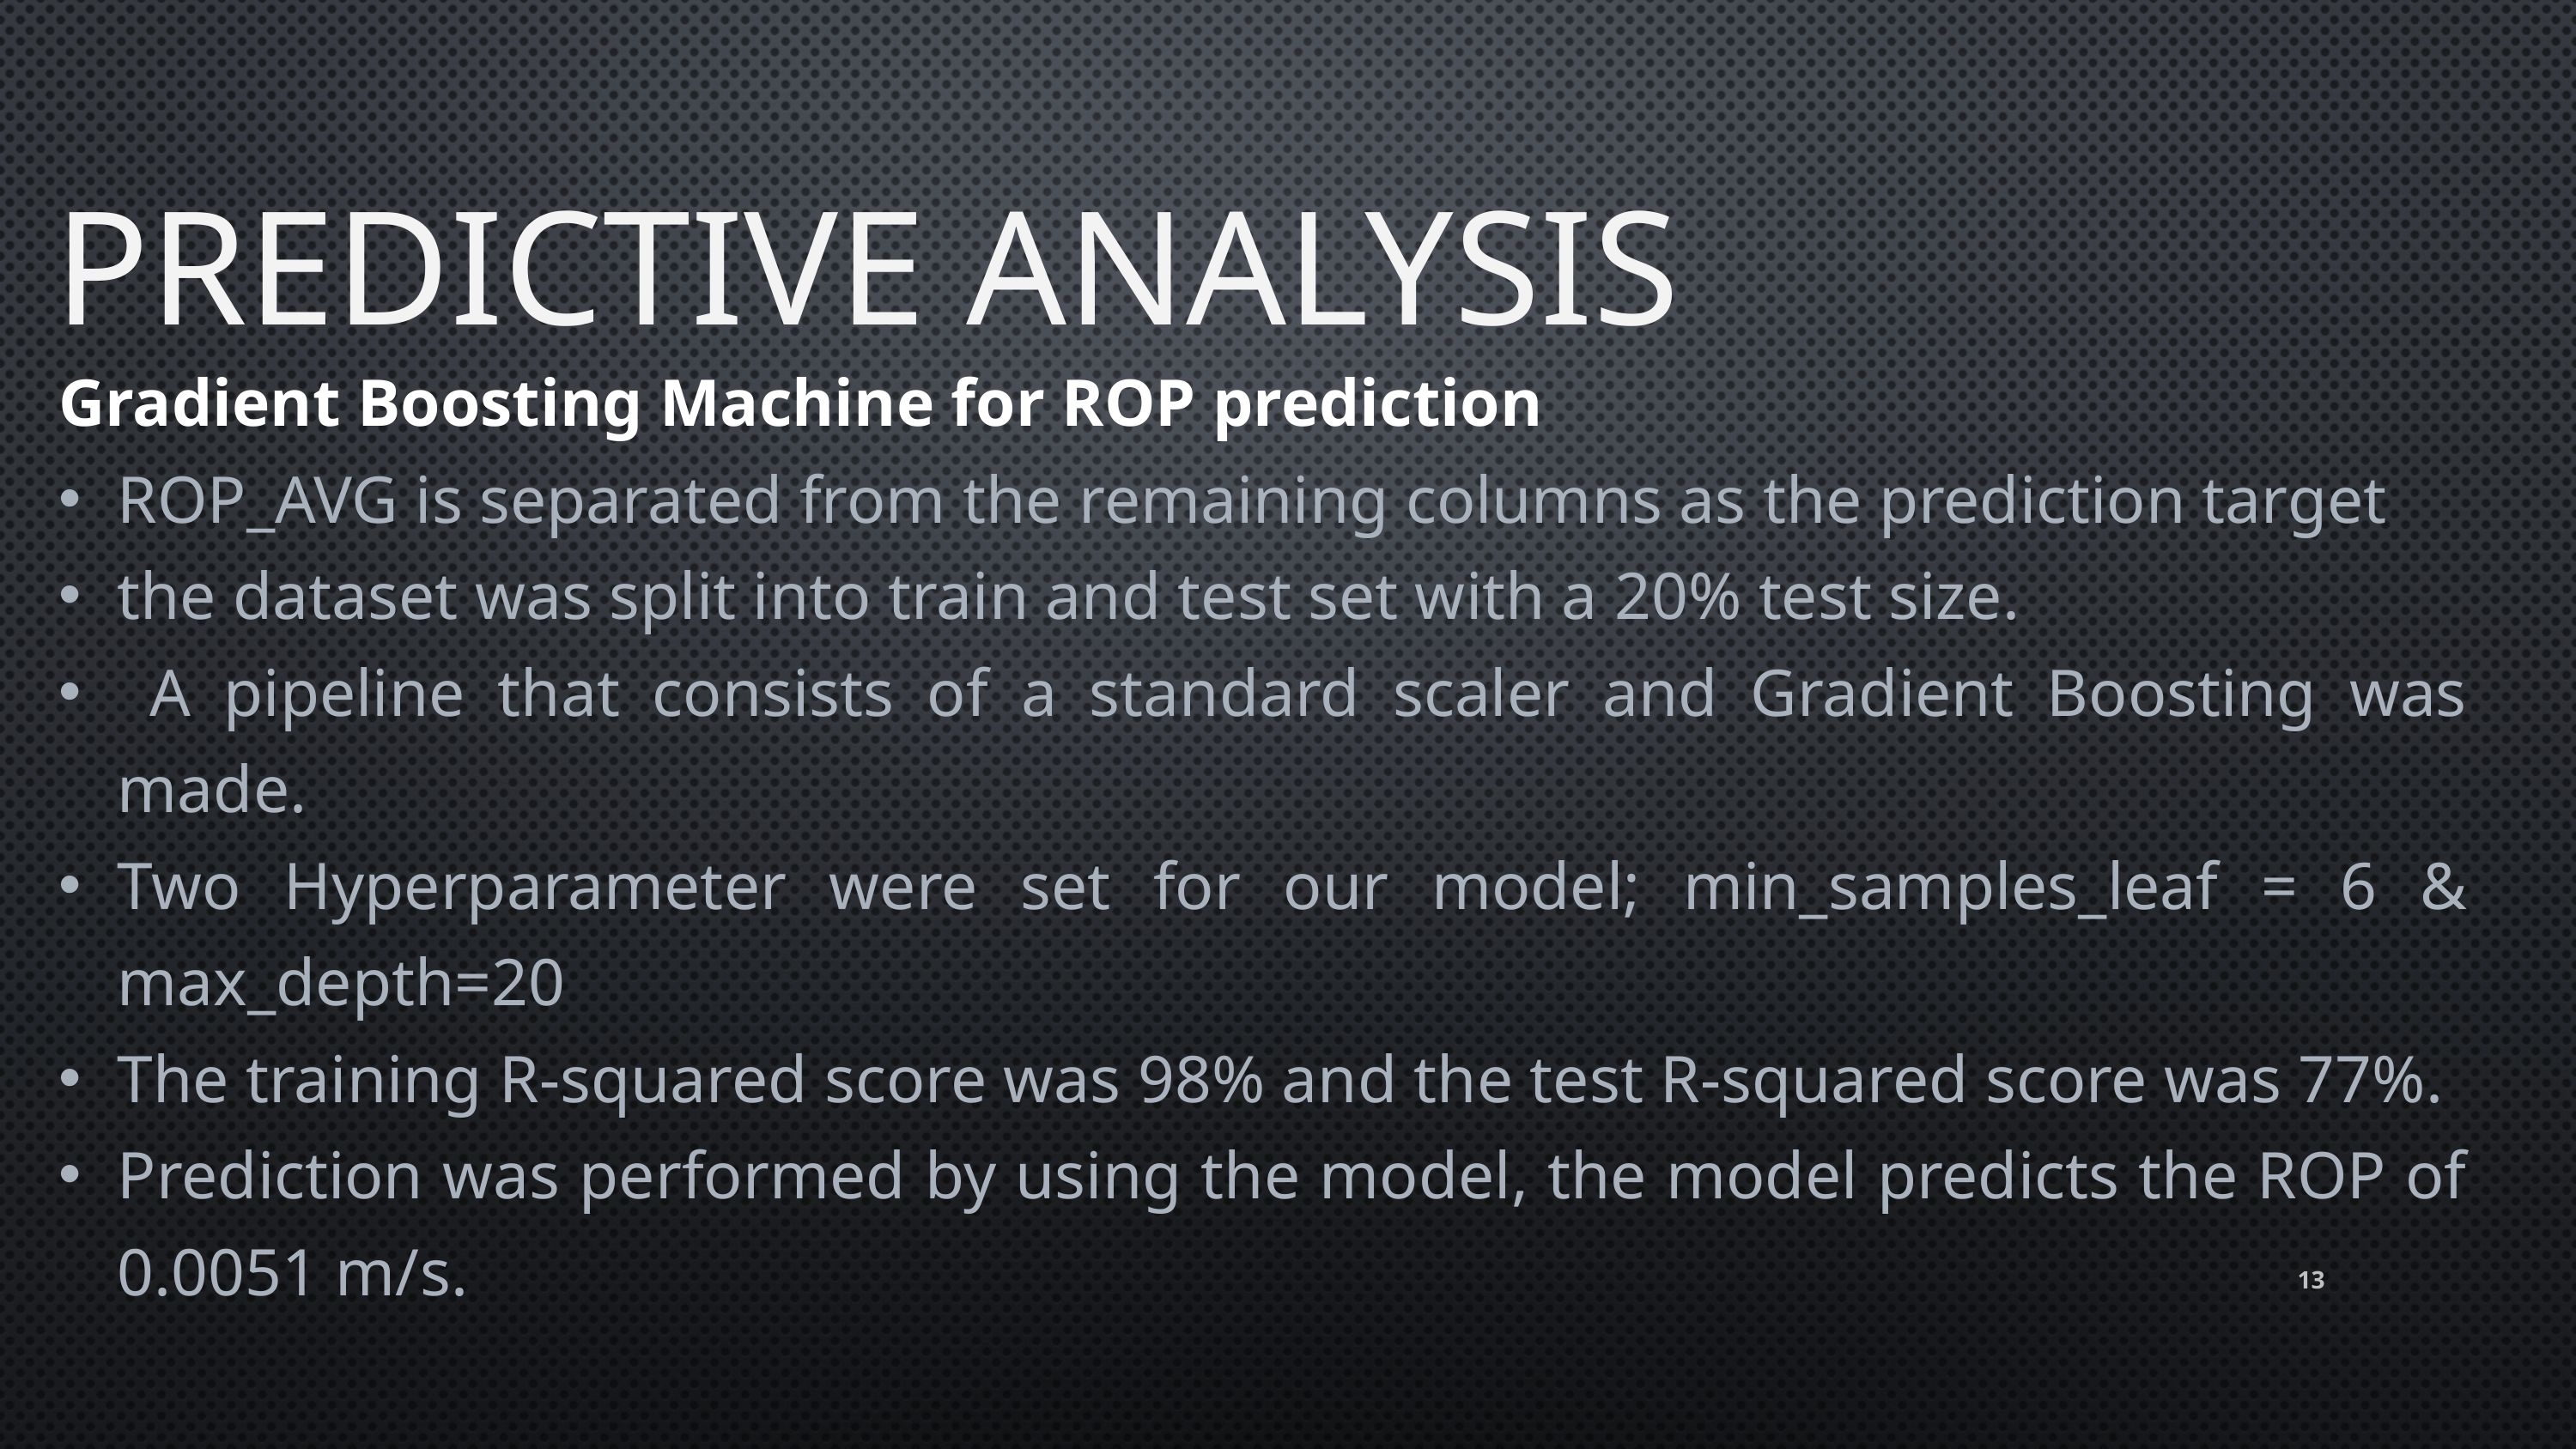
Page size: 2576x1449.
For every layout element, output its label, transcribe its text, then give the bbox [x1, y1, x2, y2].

slide_number 13 [2221, 1242, 2338, 1320]
text_box Gradient Boosting Machine for ROP prediction ROP_AVG is separated from the remaining columns as the prediction target the dataset was split into train and test set with a 20% test size. A pipeline that consists of a standard scaler and Gradient Boosting was made. Two Hyperparameter were set for our model; min_samples_leaf = 6 & max_depth=20 The training R-squared score was 98% and the test R-squared score was 77%. Prediction was performed by using the model, the model predicts the ROP of 0.0051 m/s. [0, 343, 2469, 1309]
text_box PREDICTIVE ANALYSIS [54, 127, 2521, 356]
